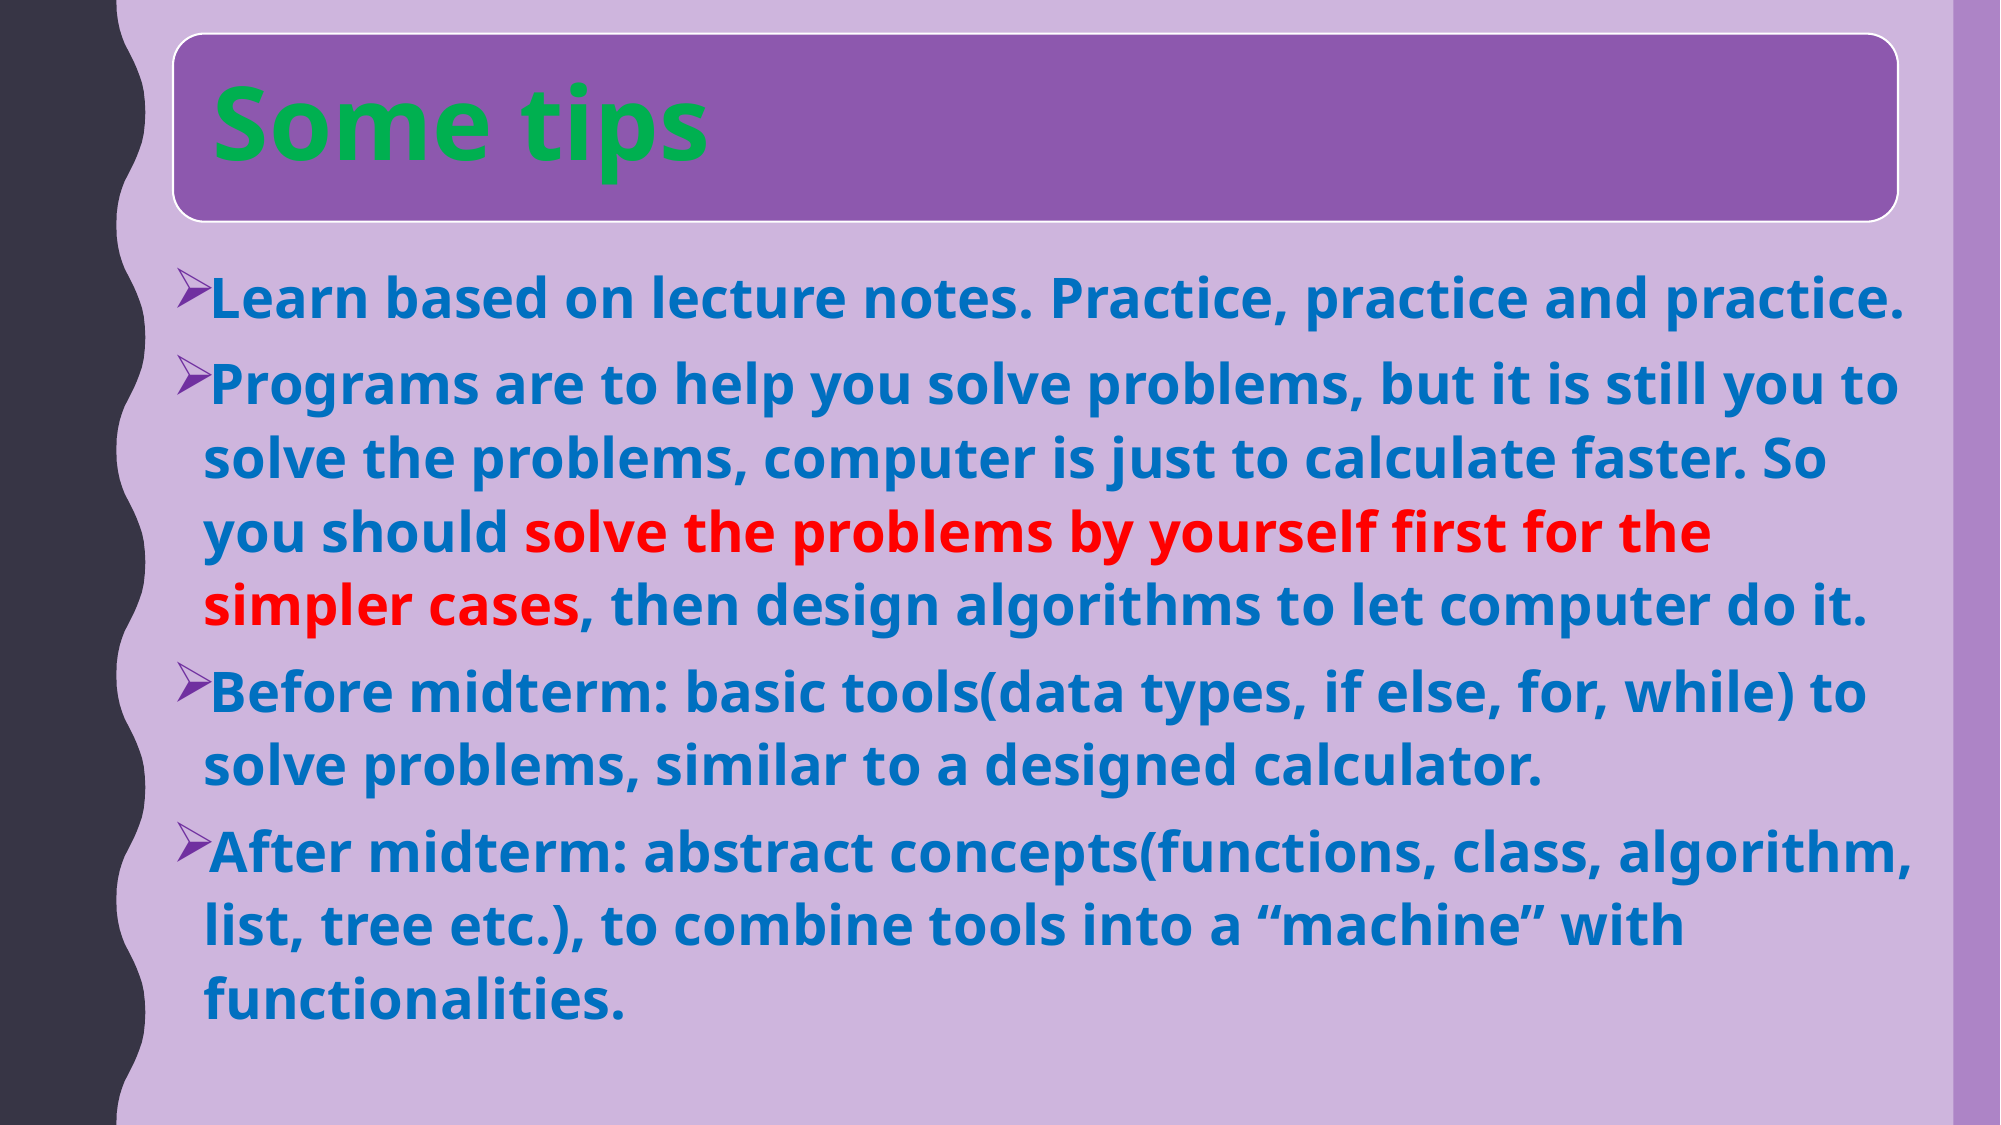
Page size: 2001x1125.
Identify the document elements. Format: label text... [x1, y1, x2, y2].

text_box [173, 34, 1899, 223]
list Learn based on lecture notes. Practice, practice and practice. Programs are to help you solve problems, but it is still you to solve the problems, computer is just to calculate faster. So you should solve the problems by yourself first for the simpler cases, then design algorithms to let computer do it. Before midterm: basic tools(data types, if else, for, while) to solve problems, similar to a designed calculator. After midterm: abstract concepts(functions, class, algorithm, list, tree etc.), to combine tools into a “machine” with functionalities. [157, 247, 1948, 1107]
